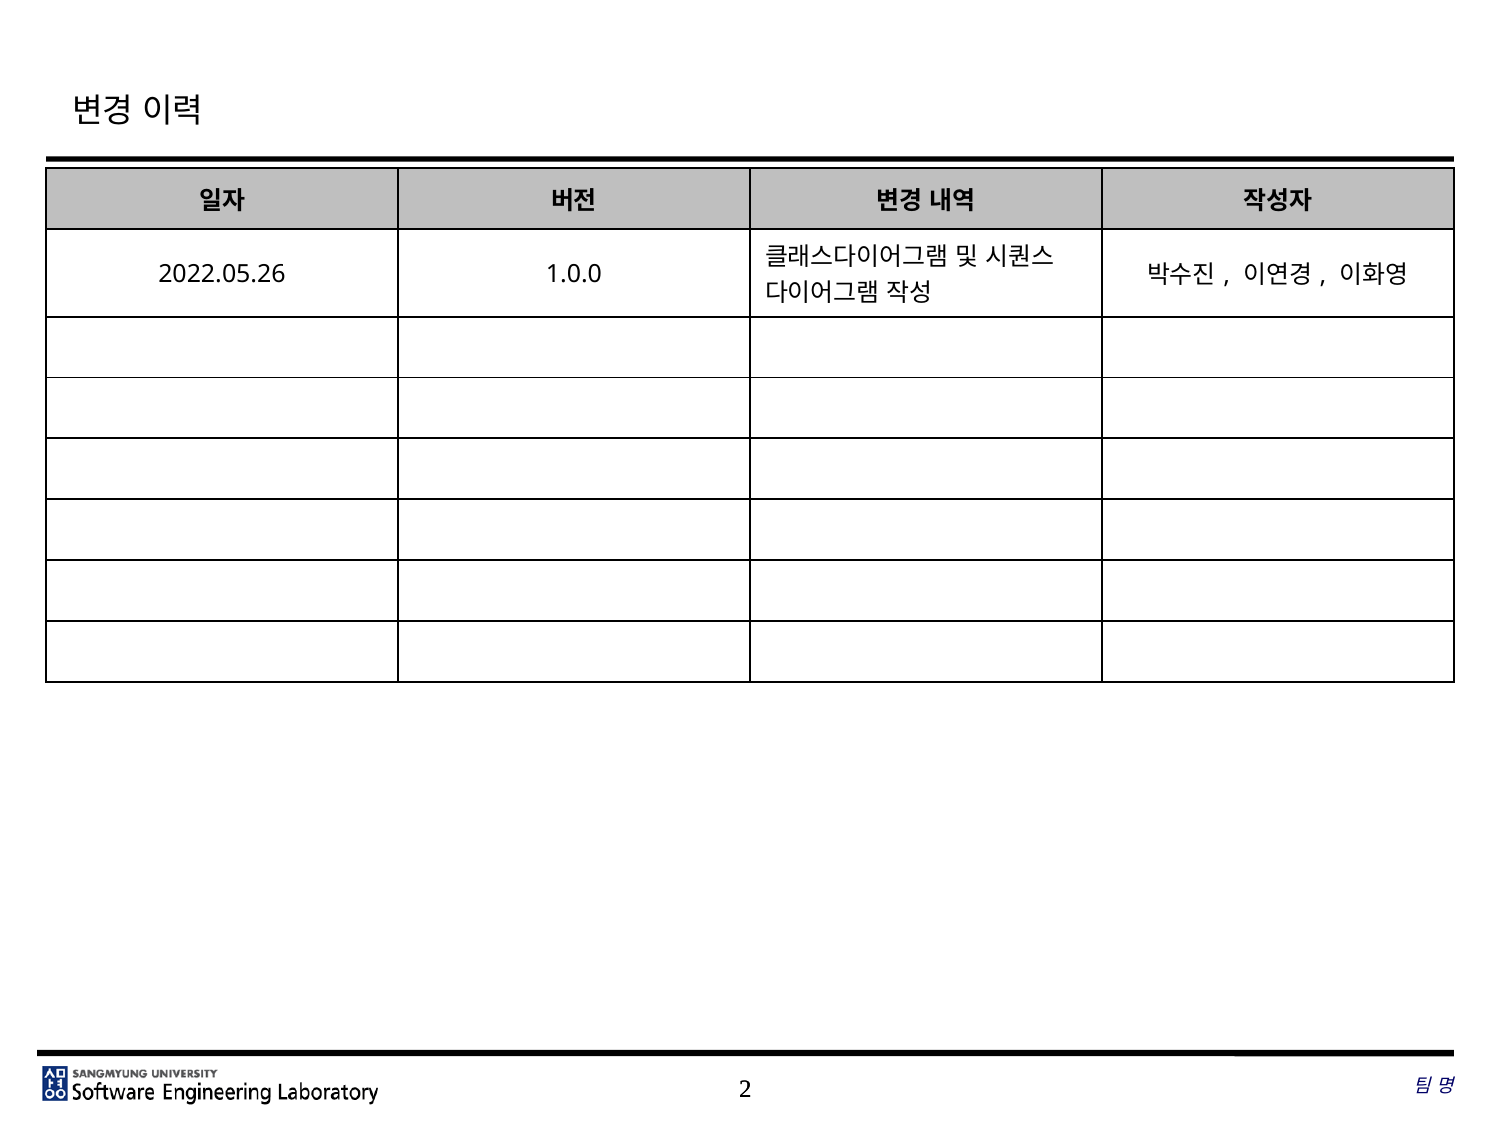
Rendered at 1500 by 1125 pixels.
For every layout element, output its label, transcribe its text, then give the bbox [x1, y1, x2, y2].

table_cell [751, 439, 1101, 498]
table_cell [399, 561, 749, 620]
table_cell [399, 500, 749, 559]
picture [42, 1066, 382, 1106]
table_cell [1103, 318, 1453, 377]
table_cell [399, 439, 749, 498]
table_header 일자 [47, 169, 397, 228]
table_cell [47, 500, 397, 559]
table_cell [751, 378, 1101, 437]
table_cell [1103, 622, 1453, 681]
table_cell [751, 561, 1101, 620]
table_cell 2022.05.26 [47, 230, 397, 316]
title 변경 이력 [57, 73, 1190, 149]
table_header 변경 내역 [751, 169, 1101, 228]
table_cell [751, 500, 1101, 559]
table_cell [1103, 561, 1453, 620]
table_cell [751, 622, 1101, 681]
table_cell [1103, 500, 1453, 559]
footer 팀 명 [994, 1060, 1454, 1110]
table_cell [1103, 439, 1453, 498]
table_cell [399, 378, 749, 437]
table_cell [47, 378, 397, 437]
table_cell [751, 318, 1101, 377]
table_cell 1.0.0 [399, 230, 749, 316]
table_cell [47, 622, 397, 681]
table_header 버전 [399, 169, 749, 228]
table_cell [47, 561, 397, 620]
table_cell [47, 439, 397, 498]
table_cell [399, 318, 749, 377]
table_cell 클래스다이어그램 및 시퀀스 다이어그램 작성 [751, 230, 1101, 316]
table_cell 박수진, 이연경, 이화영 [1103, 230, 1453, 316]
table_cell [1103, 378, 1453, 437]
table_header 작성자 [1103, 169, 1453, 228]
table_cell [399, 622, 749, 681]
table_cell [47, 318, 397, 377]
